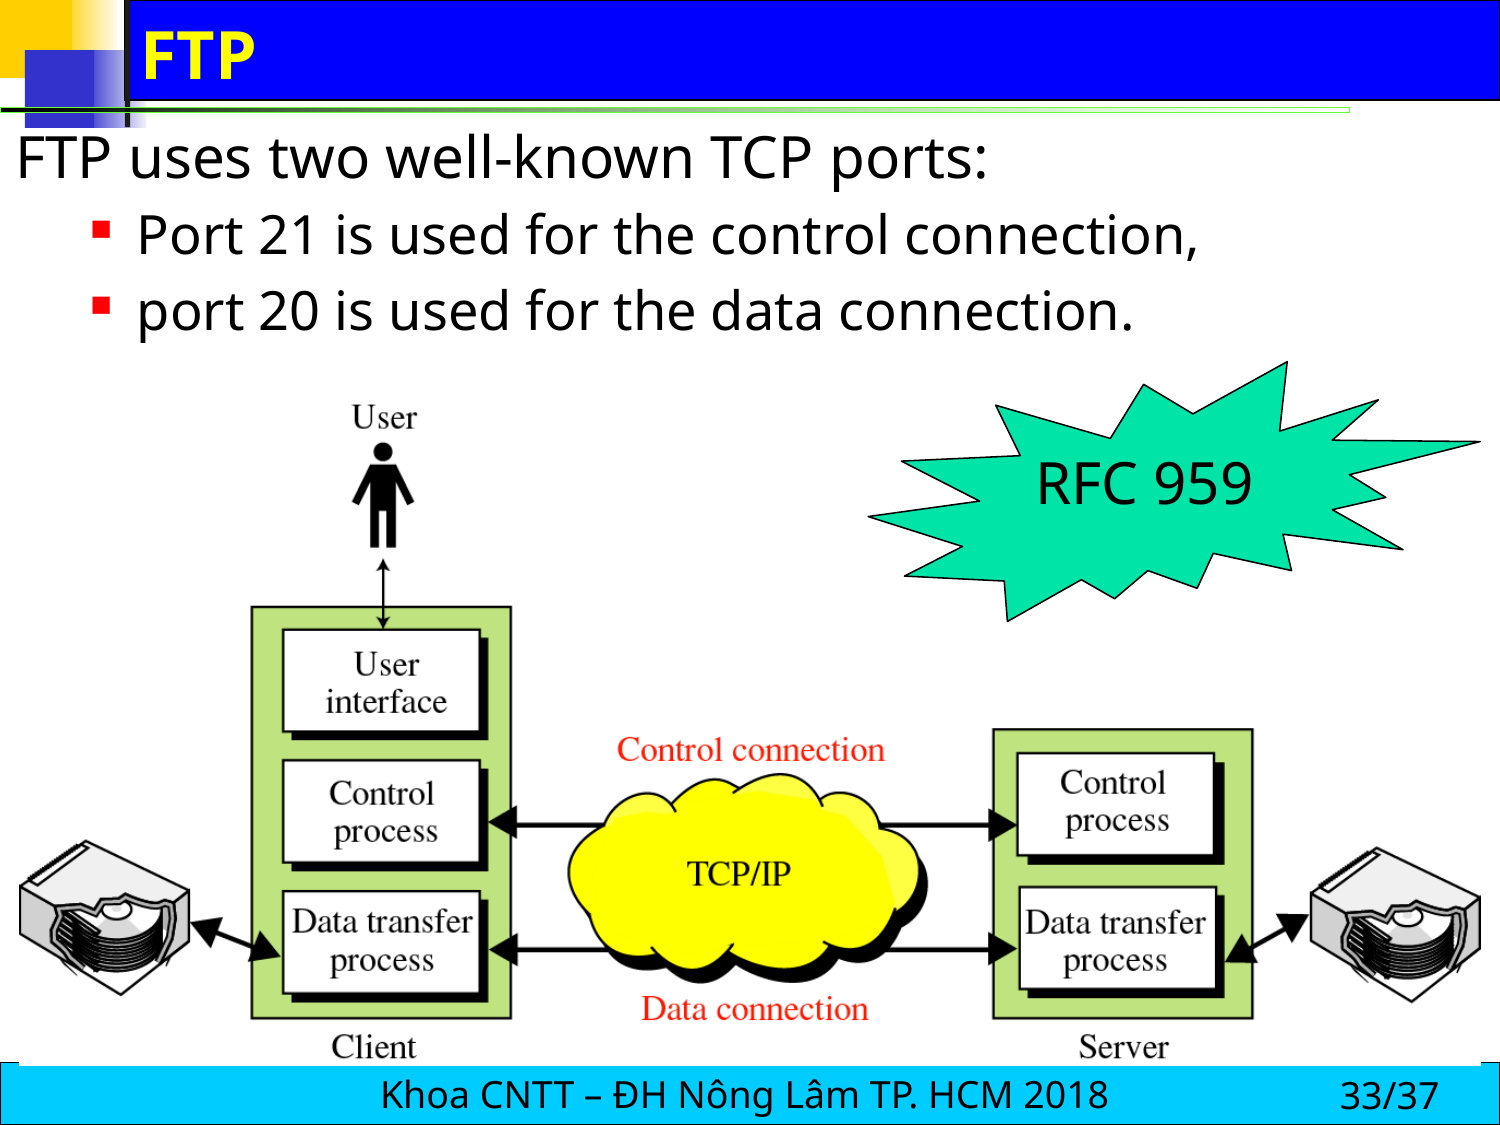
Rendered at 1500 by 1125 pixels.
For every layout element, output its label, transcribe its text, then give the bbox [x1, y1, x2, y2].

text_box RFC 959 [1226, 361, 1288, 395]
list FTP uses two well-known TCP ports: Port 21 is used for the control connection, port 20 is used for the data connection. [0, 112, 1500, 421]
text_box RFC 959 [1137, 384, 1162, 395]
picture [19, 396, 1481, 1065]
title FTP [124, 12, 1467, 101]
